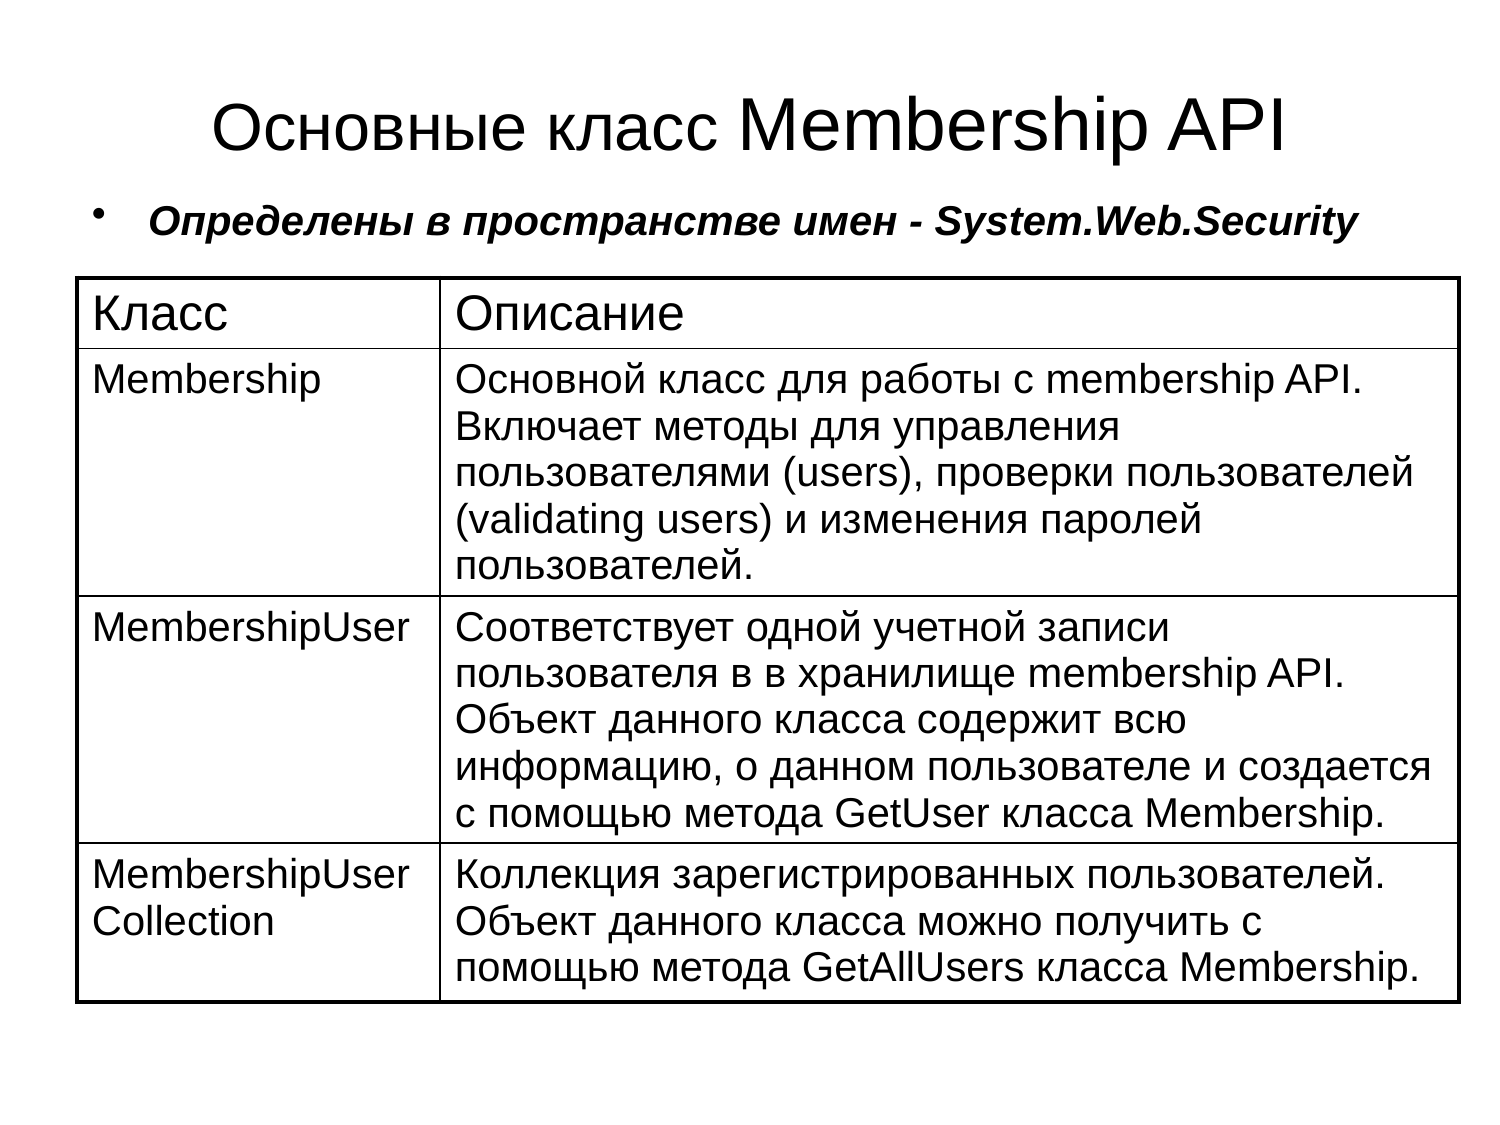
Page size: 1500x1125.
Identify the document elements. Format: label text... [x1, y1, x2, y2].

table_cell MembershipUserCollection [79, 844, 439, 1000]
title Основные класс Membership API [74, 44, 1426, 197]
table_header Описание [441, 280, 1457, 348]
table_header Класс [79, 280, 439, 348]
table_cell Коллекция зарегистрированных пользователей. Объект данного класса можно получить с помощью метода GetAllUsers класса Membership. [441, 844, 1457, 1000]
table_cell Membership [79, 349, 439, 595]
table_cell Соответствует одной учетной записи пользователя в в хранилище membership API. Объект данного класса содержит всю информацию, о данном пользователе и создается с помощью метода GetUser класса Membership. [441, 597, 1457, 842]
table_cell Основной класс для работы с membership API. Включает методы для управления пользователями (users), проверки пользователей (validating users) и изменения паролей пользователей. [441, 349, 1457, 595]
table_cell MembershipUser [79, 597, 439, 842]
list Определены в пространстве имен - System.Web.Security [76, 196, 1438, 249]
